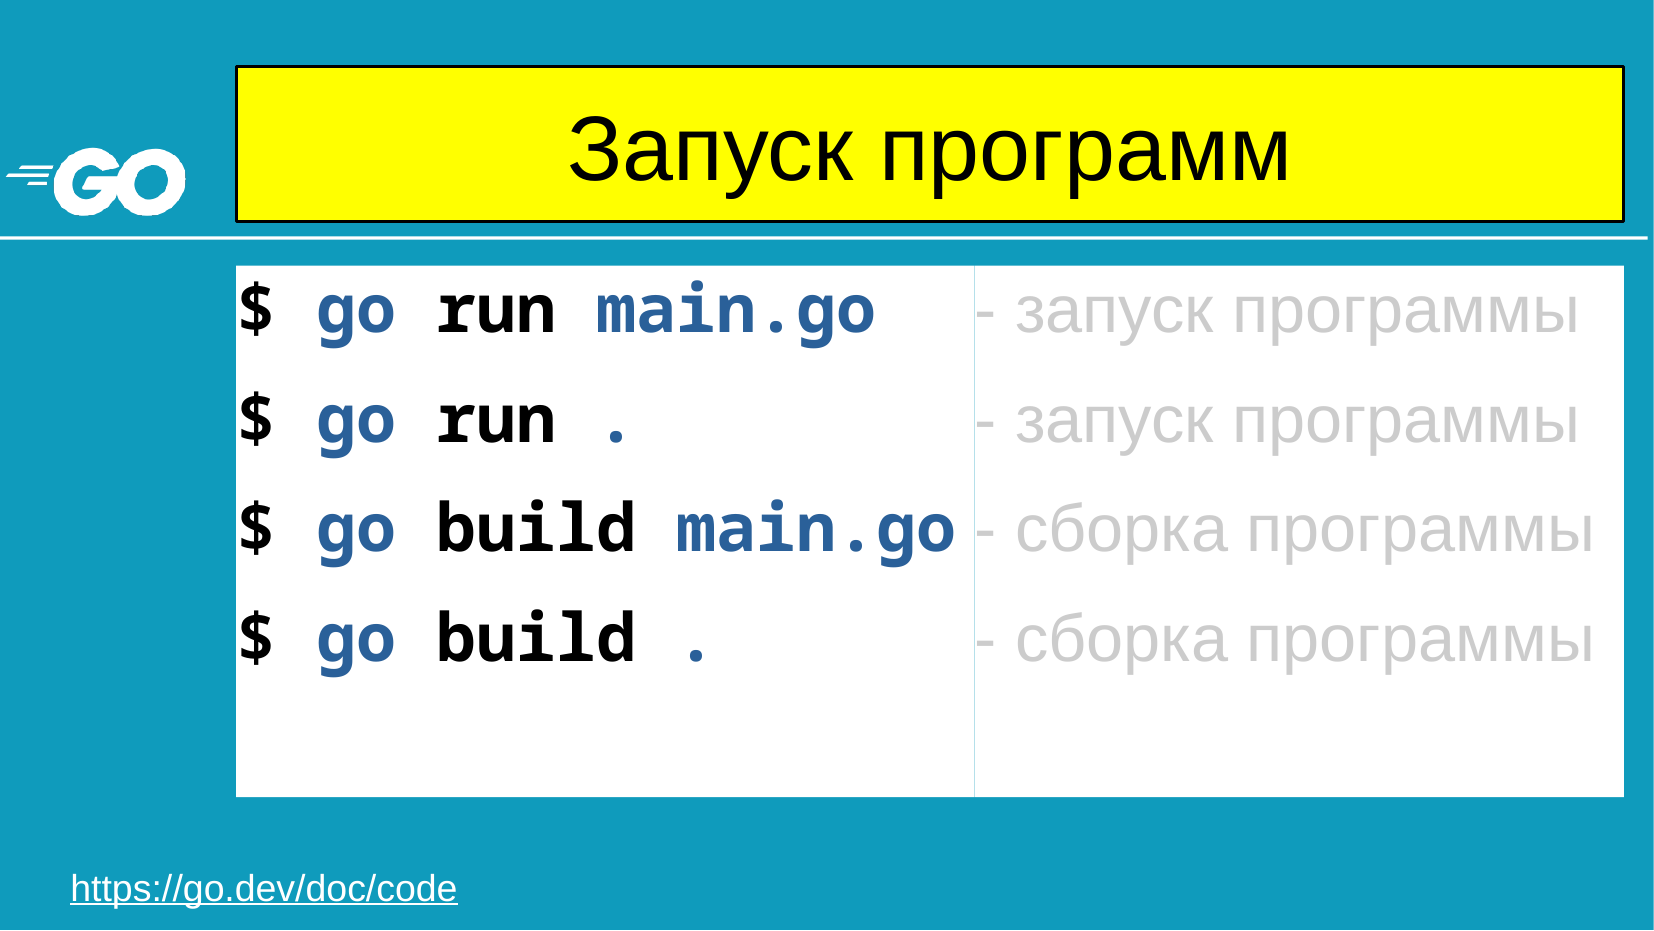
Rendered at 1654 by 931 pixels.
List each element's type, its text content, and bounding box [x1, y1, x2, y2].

list $ go run main.go $ go run . $ go build main.go $ go build . [236, 265, 974, 798]
picture [54, 148, 185, 215]
list - запуск программы - запуск программы - сборка программы - сборка программы [974, 265, 1624, 798]
text_box https://go.dev/doc/code [55, 856, 473, 913]
title Запуск программ [236, 66, 1624, 222]
